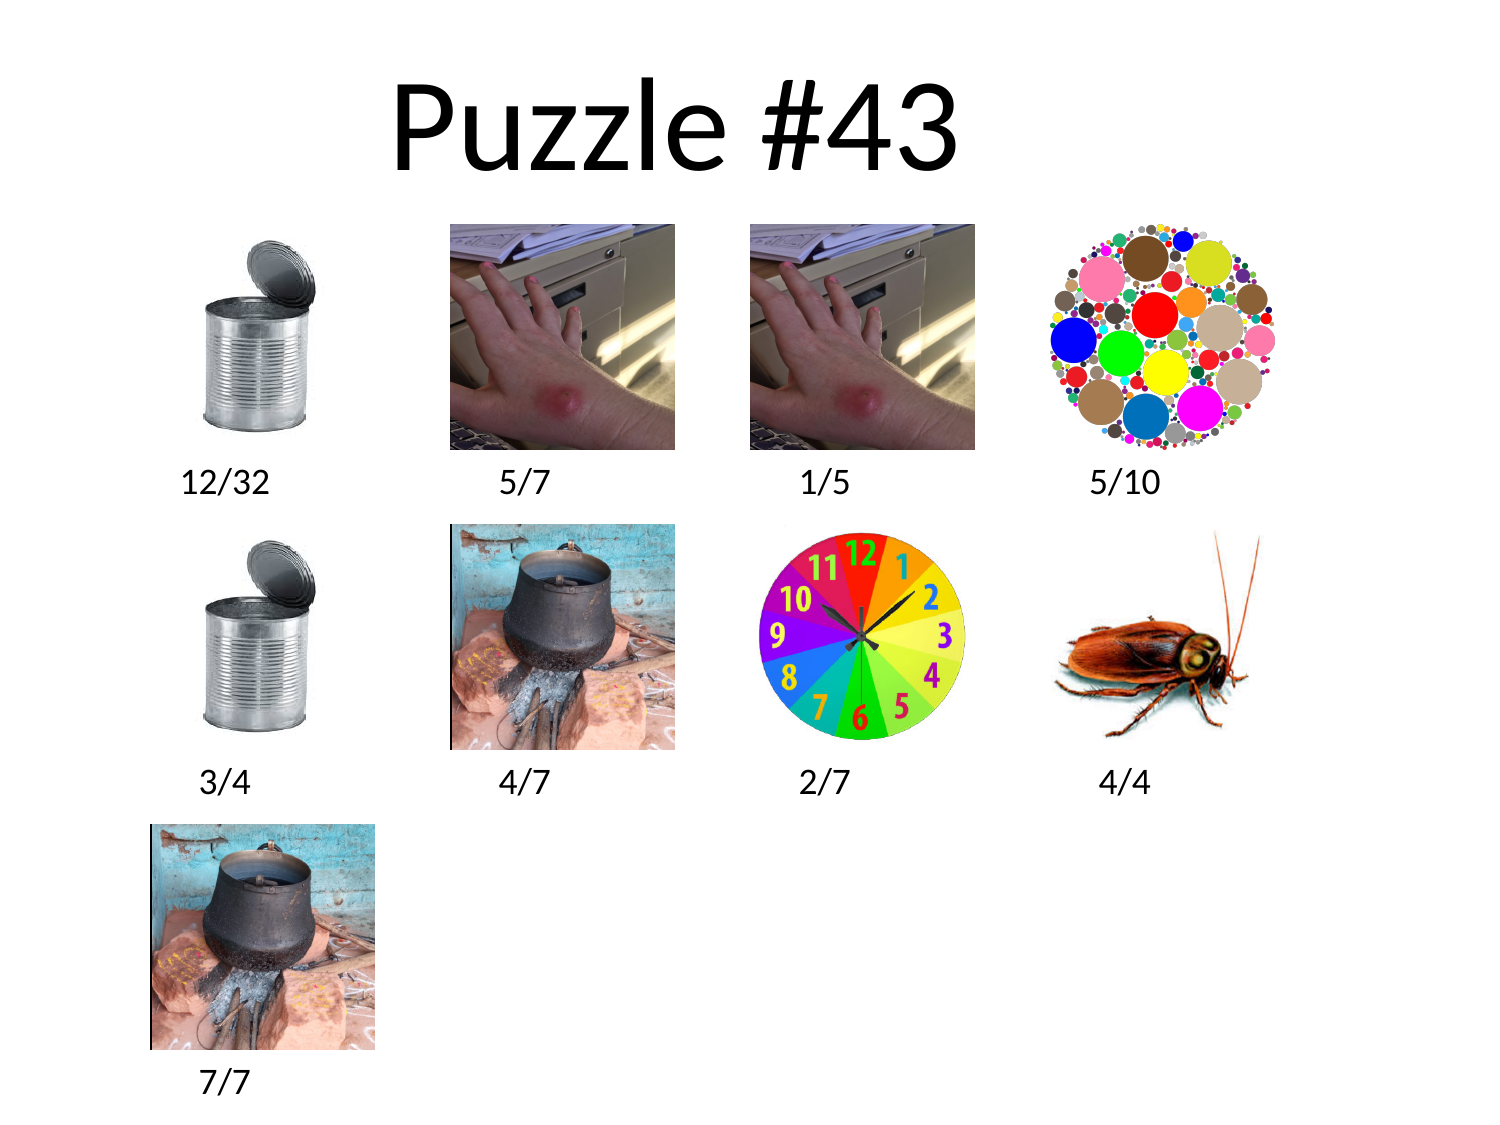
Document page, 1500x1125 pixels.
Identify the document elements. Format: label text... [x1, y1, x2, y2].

picture [149, 824, 376, 1051]
text_box 4/4 [1083, 759, 1167, 810]
text_box 7/7 [183, 1059, 267, 1110]
picture [149, 524, 376, 751]
text_box 2/7 [783, 759, 867, 810]
text_box 5/7 [483, 459, 567, 510]
text_box 5/10 [1074, 459, 1176, 510]
picture [449, 224, 676, 451]
picture [1049, 224, 1276, 451]
picture [449, 524, 676, 751]
text_box 1/5 [783, 459, 867, 510]
picture [749, 224, 976, 451]
text_box 3/4 [183, 759, 267, 810]
picture [149, 224, 376, 451]
text_box Puzzle #43 [373, 29, 976, 205]
text_box 12/32 [164, 459, 286, 510]
picture [749, 524, 976, 751]
text_box 4/7 [483, 759, 567, 810]
picture [1049, 524, 1276, 751]
